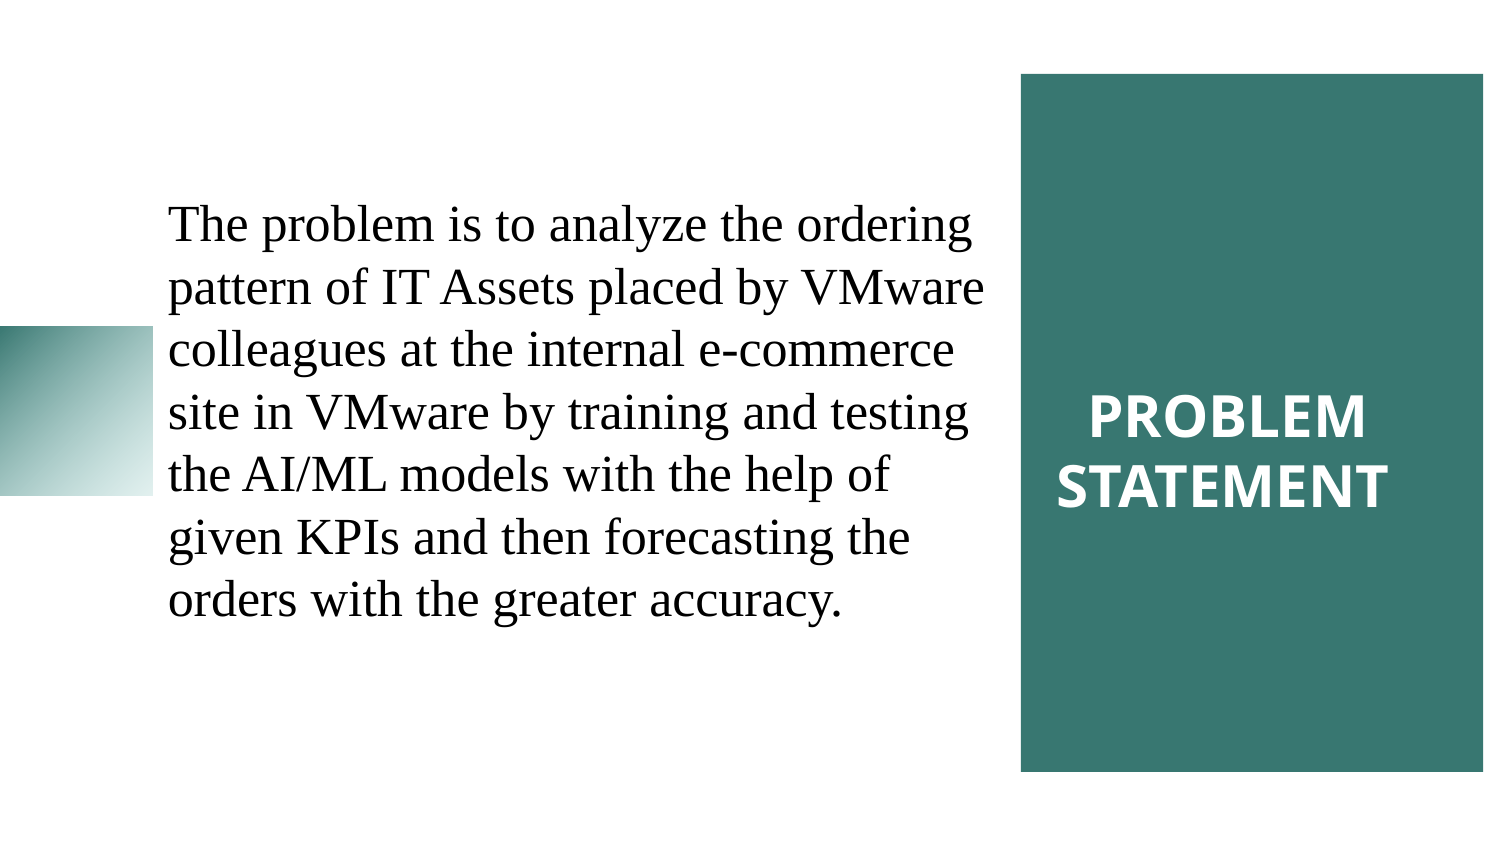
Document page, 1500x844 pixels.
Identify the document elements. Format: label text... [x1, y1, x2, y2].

text_box The problem is to analyze the ordering pattern of IT Assets placed by VMware colleagues at the internal e-commerce site in VMware by training and testing the AI/ML models with the help of given KPIs and then forecasting the orders with the greater accuracy. [152, 174, 1001, 643]
title PROBLEM STATEMENT [1001, 305, 1444, 535]
text_box [0, 326, 152, 496]
text_box [1020, 73, 1484, 772]
